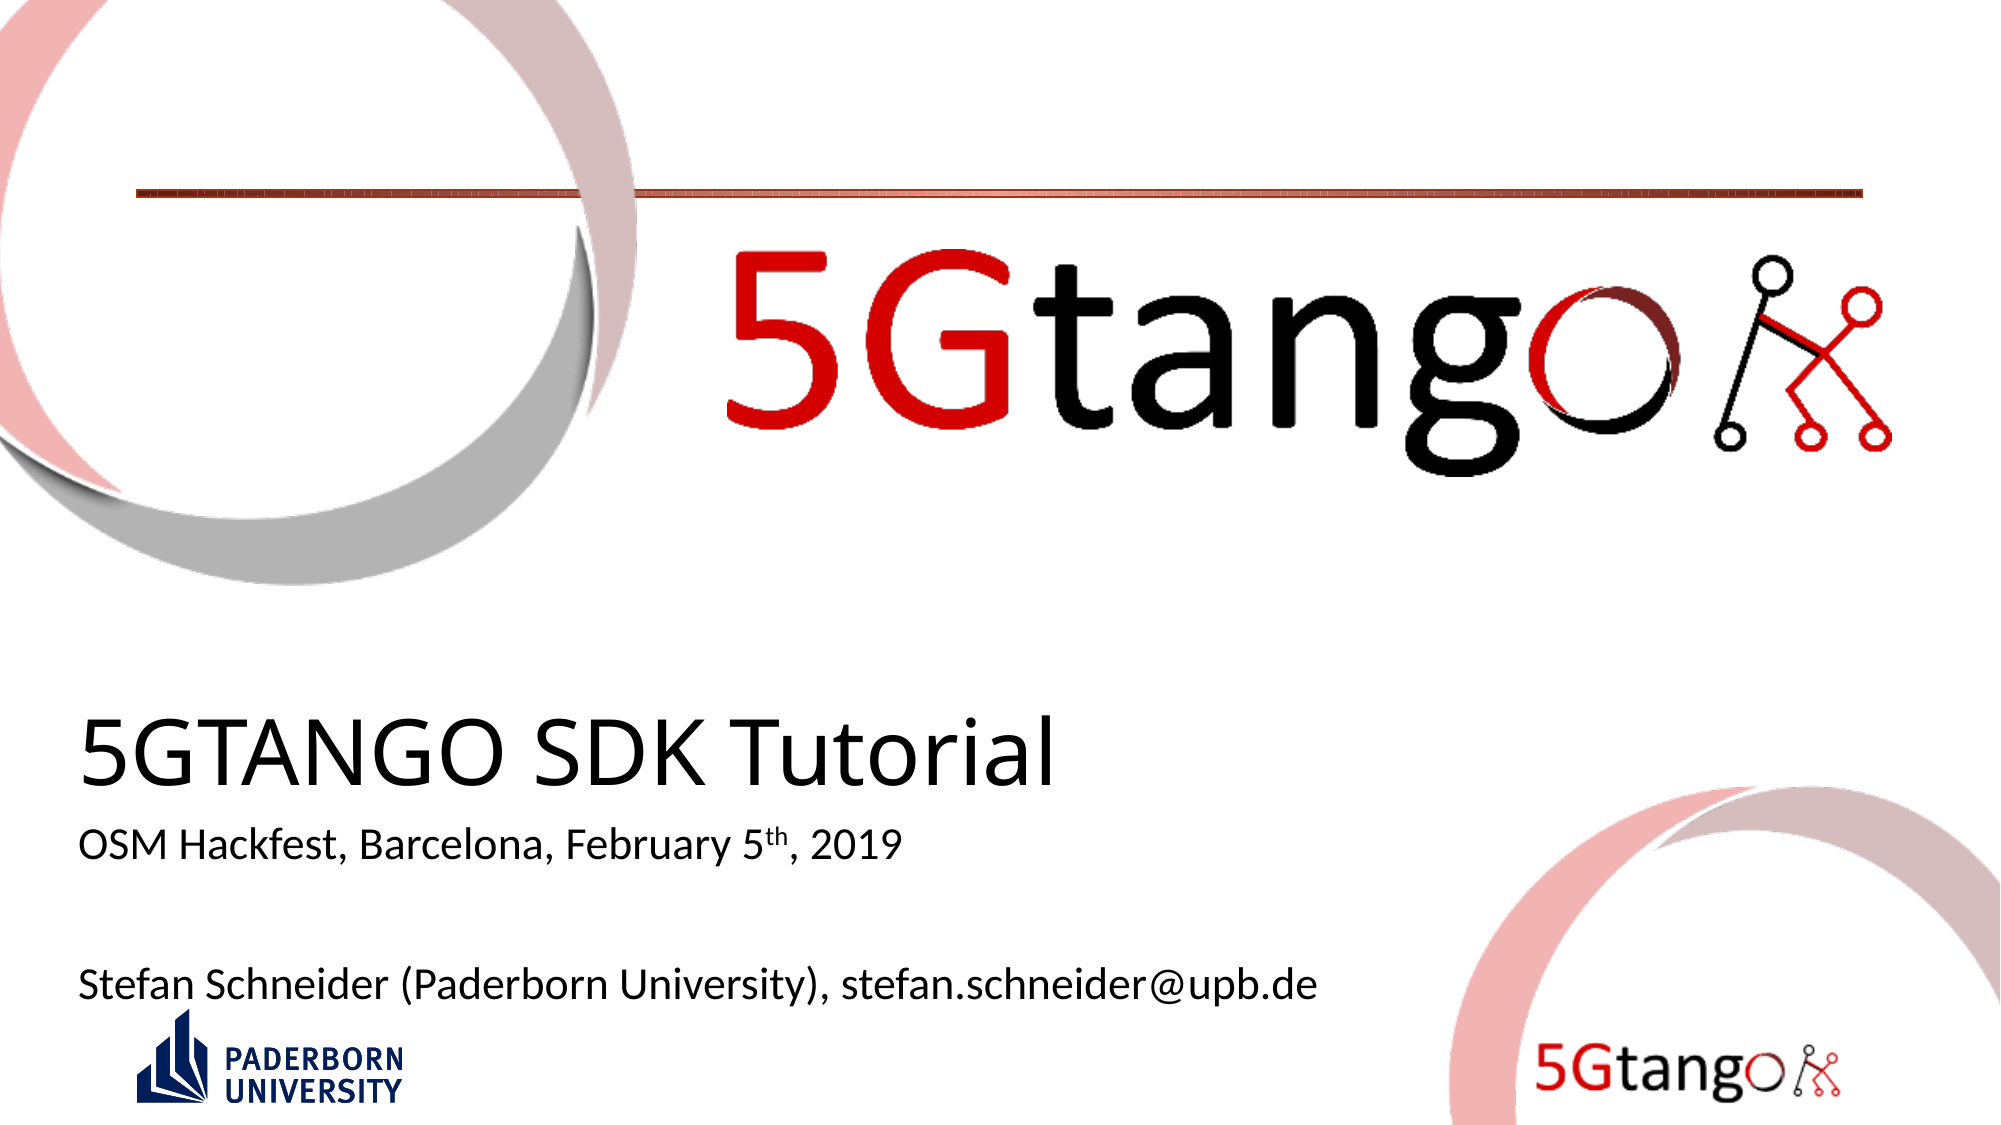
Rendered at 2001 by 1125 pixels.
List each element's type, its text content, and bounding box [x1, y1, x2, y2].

picture [1429, 632, 2001, 1125]
subtitle OSM Hackfest, Barcelona, February 5th, 2019 Stefan Schneider (Paderborn University), stefan.schneider@upb.de [63, 812, 1440, 1035]
picture [727, 249, 1892, 477]
picture [0, 0, 707, 784]
picture [137, 1035, 402, 1103]
title 5GTANGO SDK Tutorial [63, 674, 1640, 813]
